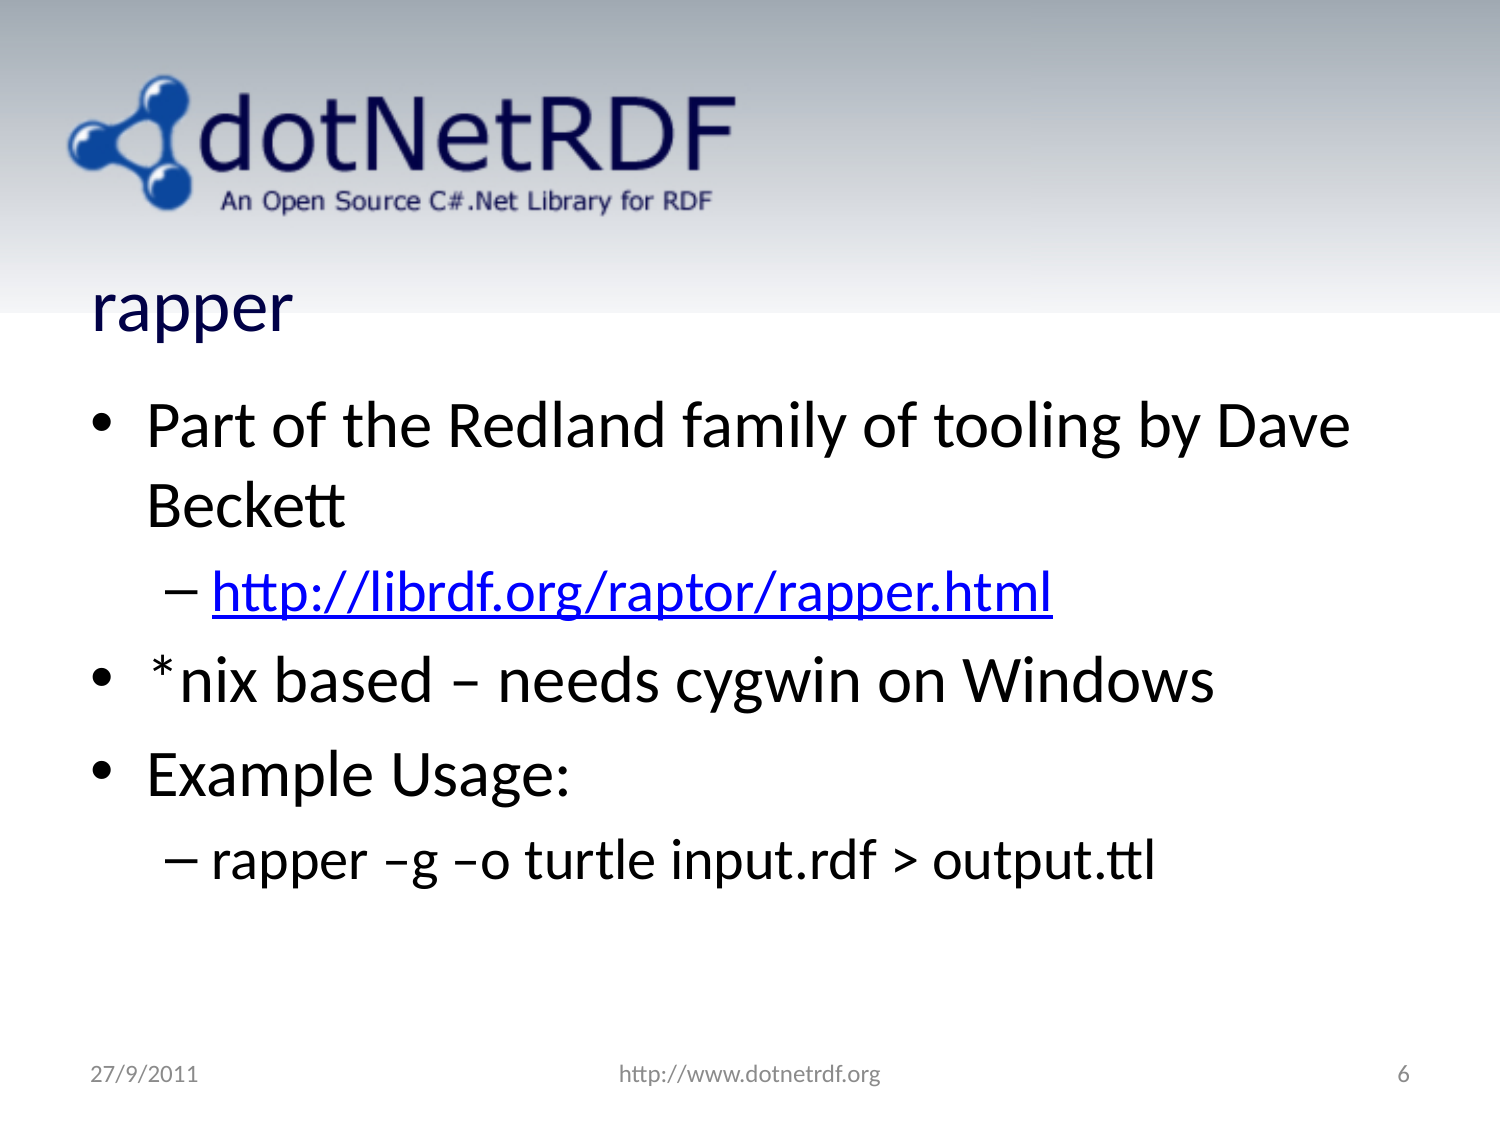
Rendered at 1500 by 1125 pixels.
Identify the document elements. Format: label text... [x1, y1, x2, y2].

slide_number 6 [1074, 1042, 1425, 1103]
list Part of the Redland family of tooling by Dave Beckett http://librdf.org/raptor/rapper.html *nix based – needs cygwin on Windows Example Usage: rapper –g –o turtle input.rdf > output.ttl [75, 373, 1425, 1005]
footer http://www.dotnetrdf.org [512, 1042, 988, 1103]
title rapper [76, 243, 1424, 361]
picture [0, 0, 1500, 313]
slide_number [75, 1042, 425, 1103]
